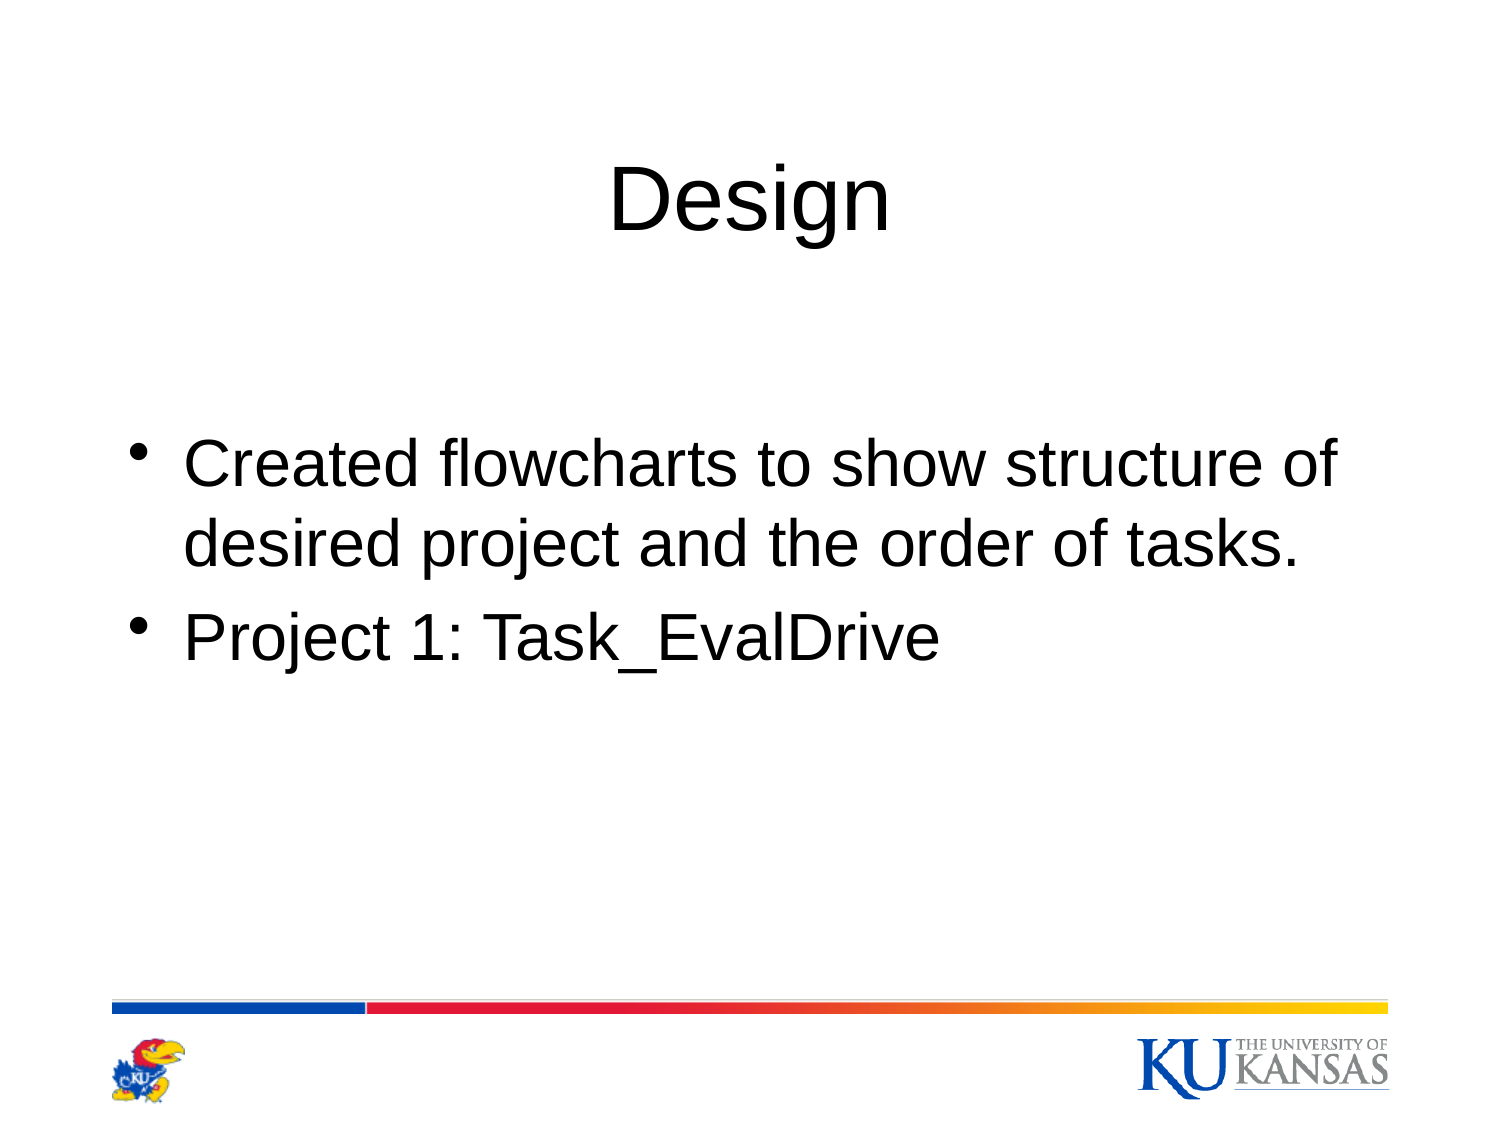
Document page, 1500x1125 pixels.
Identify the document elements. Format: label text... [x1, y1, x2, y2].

picture [112, 1037, 185, 1104]
title Design [112, 99, 1388, 288]
list Created flowcharts to show structure of desired project and the order of tasks. Project 1: Task_EvalDrive [112, 412, 1388, 963]
picture [1112, 1025, 1413, 1100]
picture [112, 999, 1388, 1014]
